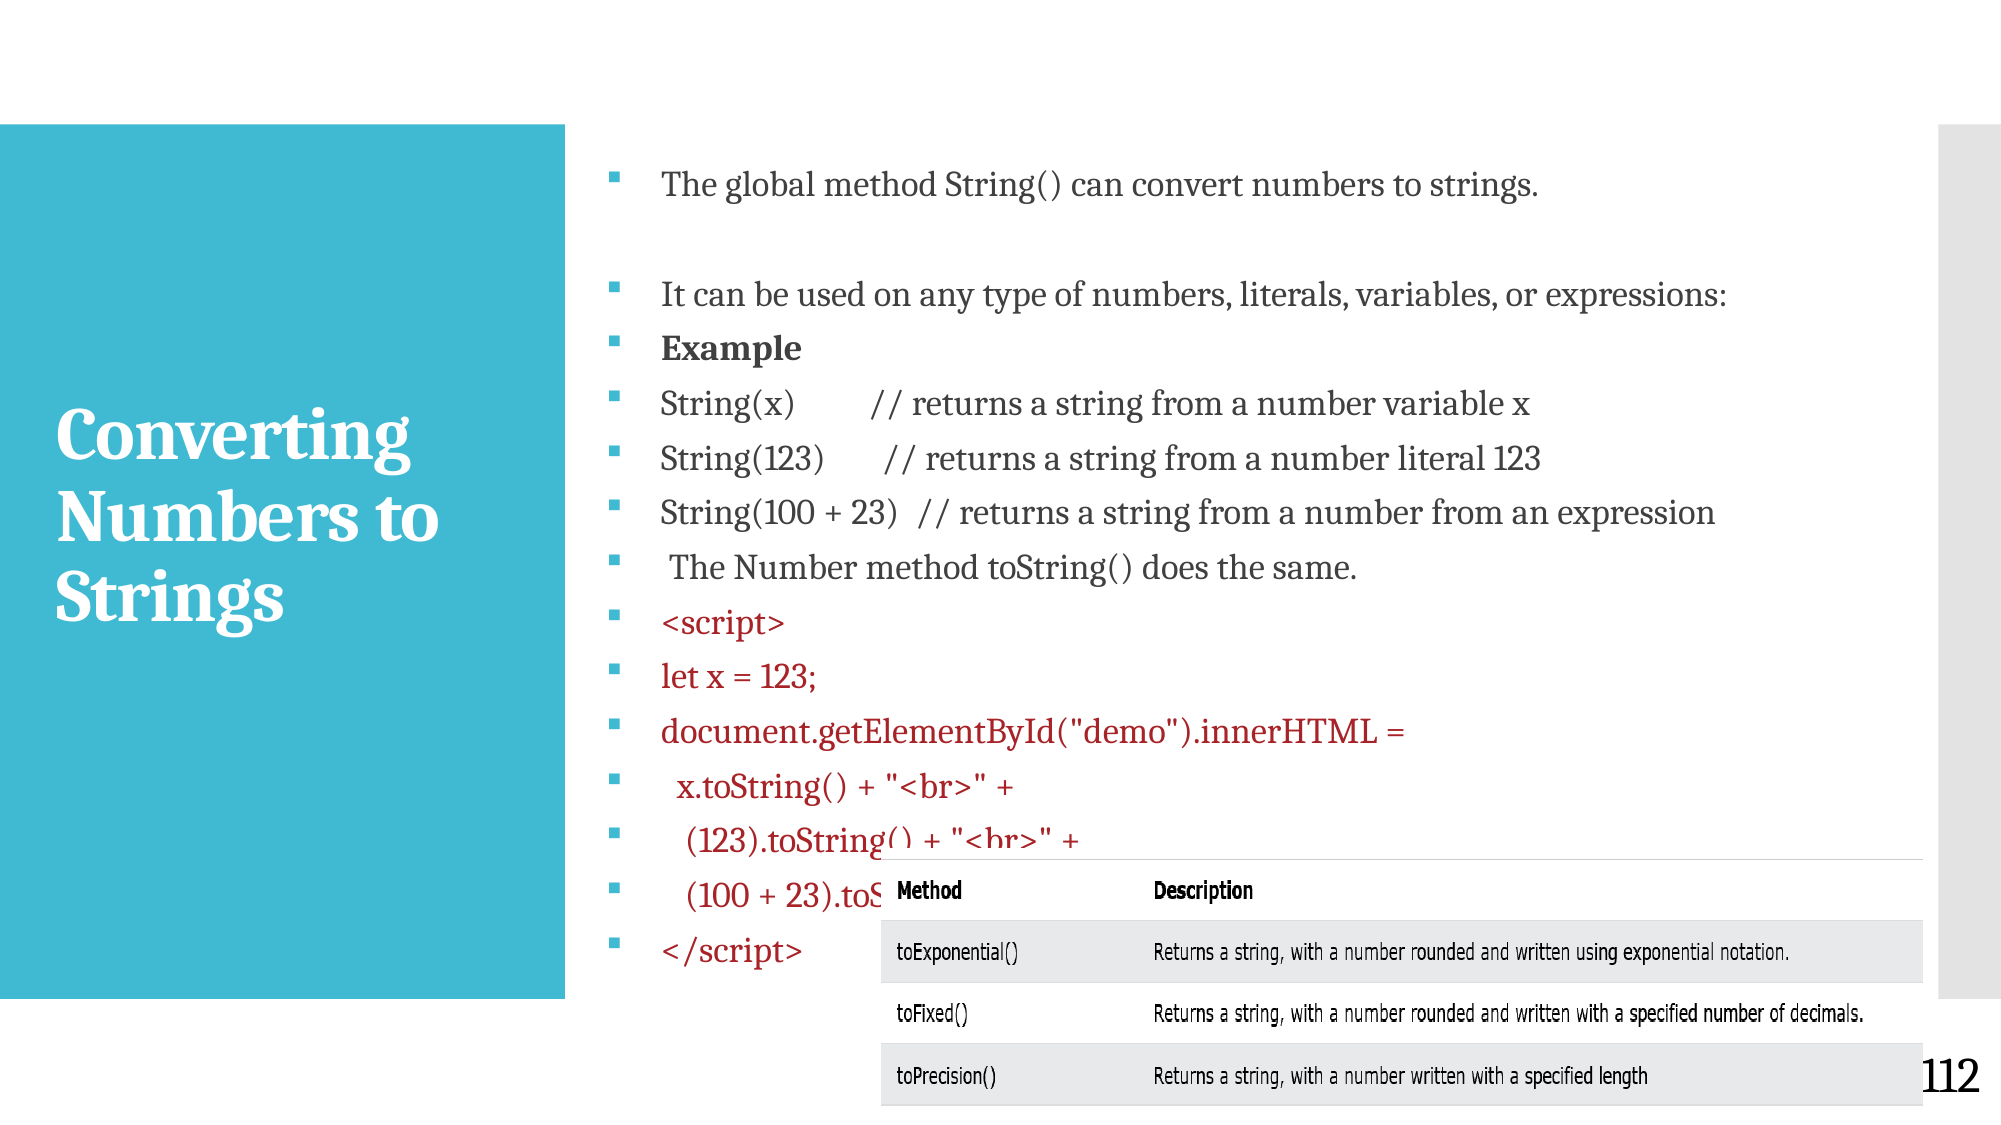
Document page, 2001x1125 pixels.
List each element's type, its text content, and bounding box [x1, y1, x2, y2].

slide_number 112 [1923, 1042, 1996, 1103]
title Converting Numbers to Strings [41, 184, 525, 940]
picture [881, 848, 1923, 1115]
list The global method String() can convert numbers to strings. It can be used on any type of numbers, literals, variables, or expressions: Example String(x) // returns a string from a number variable x String(123) // returns a string from a number literal 123 String(100 + 23) // returns a string from a number from an expression The Number method toString() does the same. <script> let x = 123; document.getElementById("demo").innerHTML = x.toString() + "<br>" + (123).toString() + "<br>" + (100 + 23).toString(); </script> [591, 141, 1906, 982]
